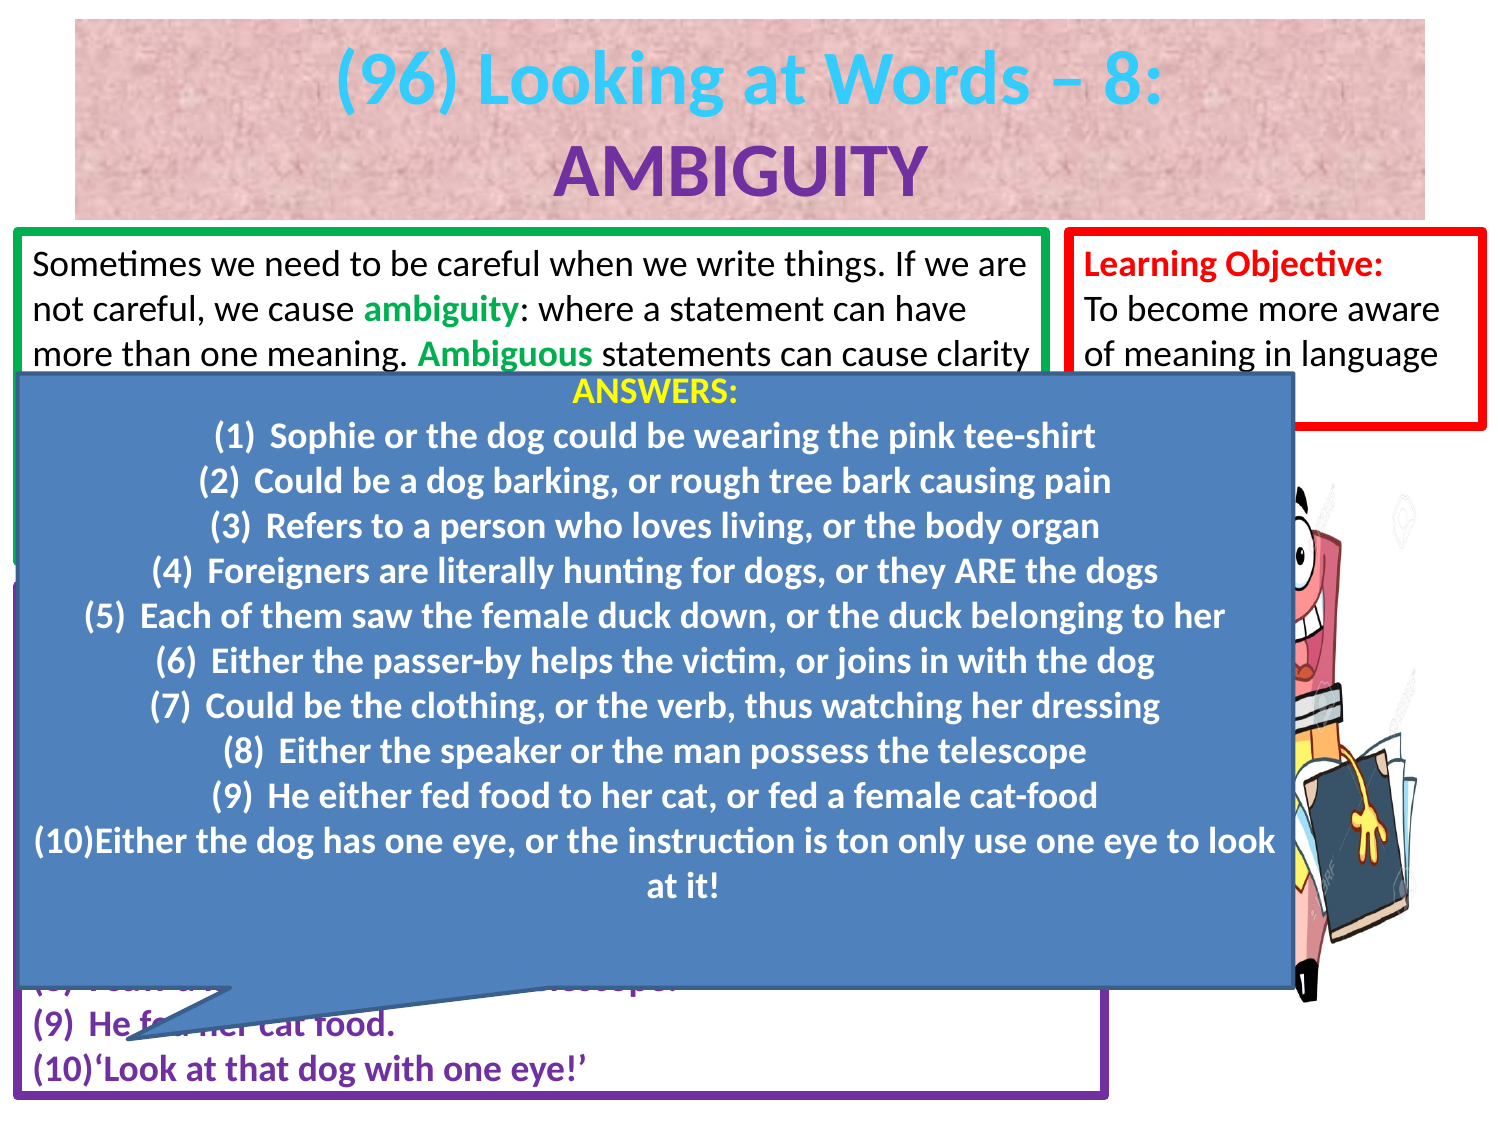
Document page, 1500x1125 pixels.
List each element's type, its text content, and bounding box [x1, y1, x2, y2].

text_box ANSWERS: Sophie or the dog could be wearing the pink tee-shirt Could be a dog barking, or rough tree bark causing pain Refers to a person who loves living, or the body organ Foreigners are literally hunting for dogs, or they ARE the dogs Each of them saw the female duck down, or the duck belonging to her Either the passer-by helps the victim, or joins in with the dog Could be the clothing, or the verb, thus watching her dressing Either the speaker or the man possess the telescope He either fed food to her cat, or fed a female cat-food Either the dog has one eye, or the instruction is ton only use one eye to look at it! [15, 371, 1296, 1042]
text_box Find at least 2 different meanings for the following: Sophie gave a bath to her dog wearing a pink tee-shirt. The bark was painful. A good life depends on a liver. Foreigners are hunting dogs. Each of us saw her duck. ‘Passer-by Helps Dog Bite Victim’ Did you see her dress? I saw a man on a hill with a telescope. He fed her cat food. ‘Look at that dog with one eye!’ [17, 990, 1105, 1096]
picture [1139, 467, 1424, 1024]
title (96) Looking at Words – 8: AMBIGUITY [75, 19, 1425, 220]
text_box Sometimes we need to be careful when we write things. If we are not careful, we cause ambiguity: where a statement can have more than one meaning. Ambiguous statements can cause clarity problems, but they can also be intentionally used for comic effect. Look at this headline: Giant Waves Down Funnel This could mean 1. when you look down a funnel, you can see waves, or 2. a huge giant is waving down a funnel! [17, 231, 1046, 371]
text_box Learning Objective: To become more aware of meaning in language choice [1068, 231, 1483, 427]
